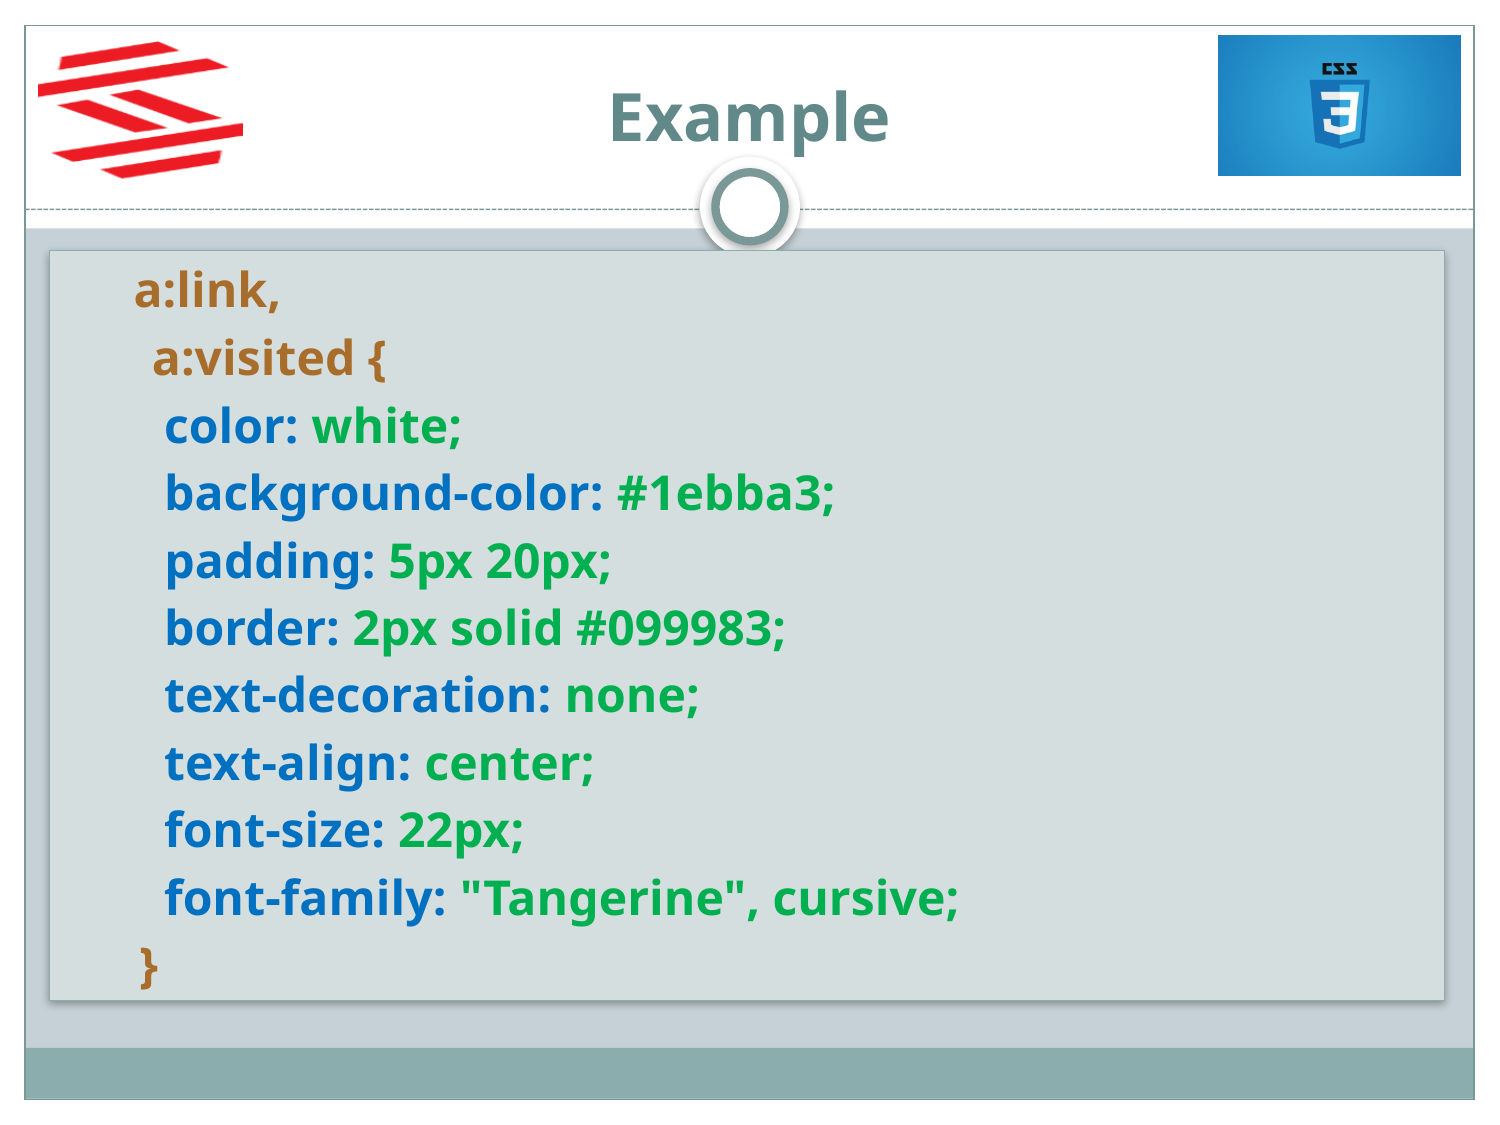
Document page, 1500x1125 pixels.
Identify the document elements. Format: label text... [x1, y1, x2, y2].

picture [1218, 34, 1462, 176]
picture [37, 40, 243, 185]
title Example [237, 37, 1213, 162]
list a:link, a:visited { color: white; background-color: #1ebba3; padding: 5px 20px; border: 2px solid #099983; text-decoration: none; text-align: center; font-size: 22px; font-family: "Tangerine", cursive; } [49, 250, 1445, 1001]
